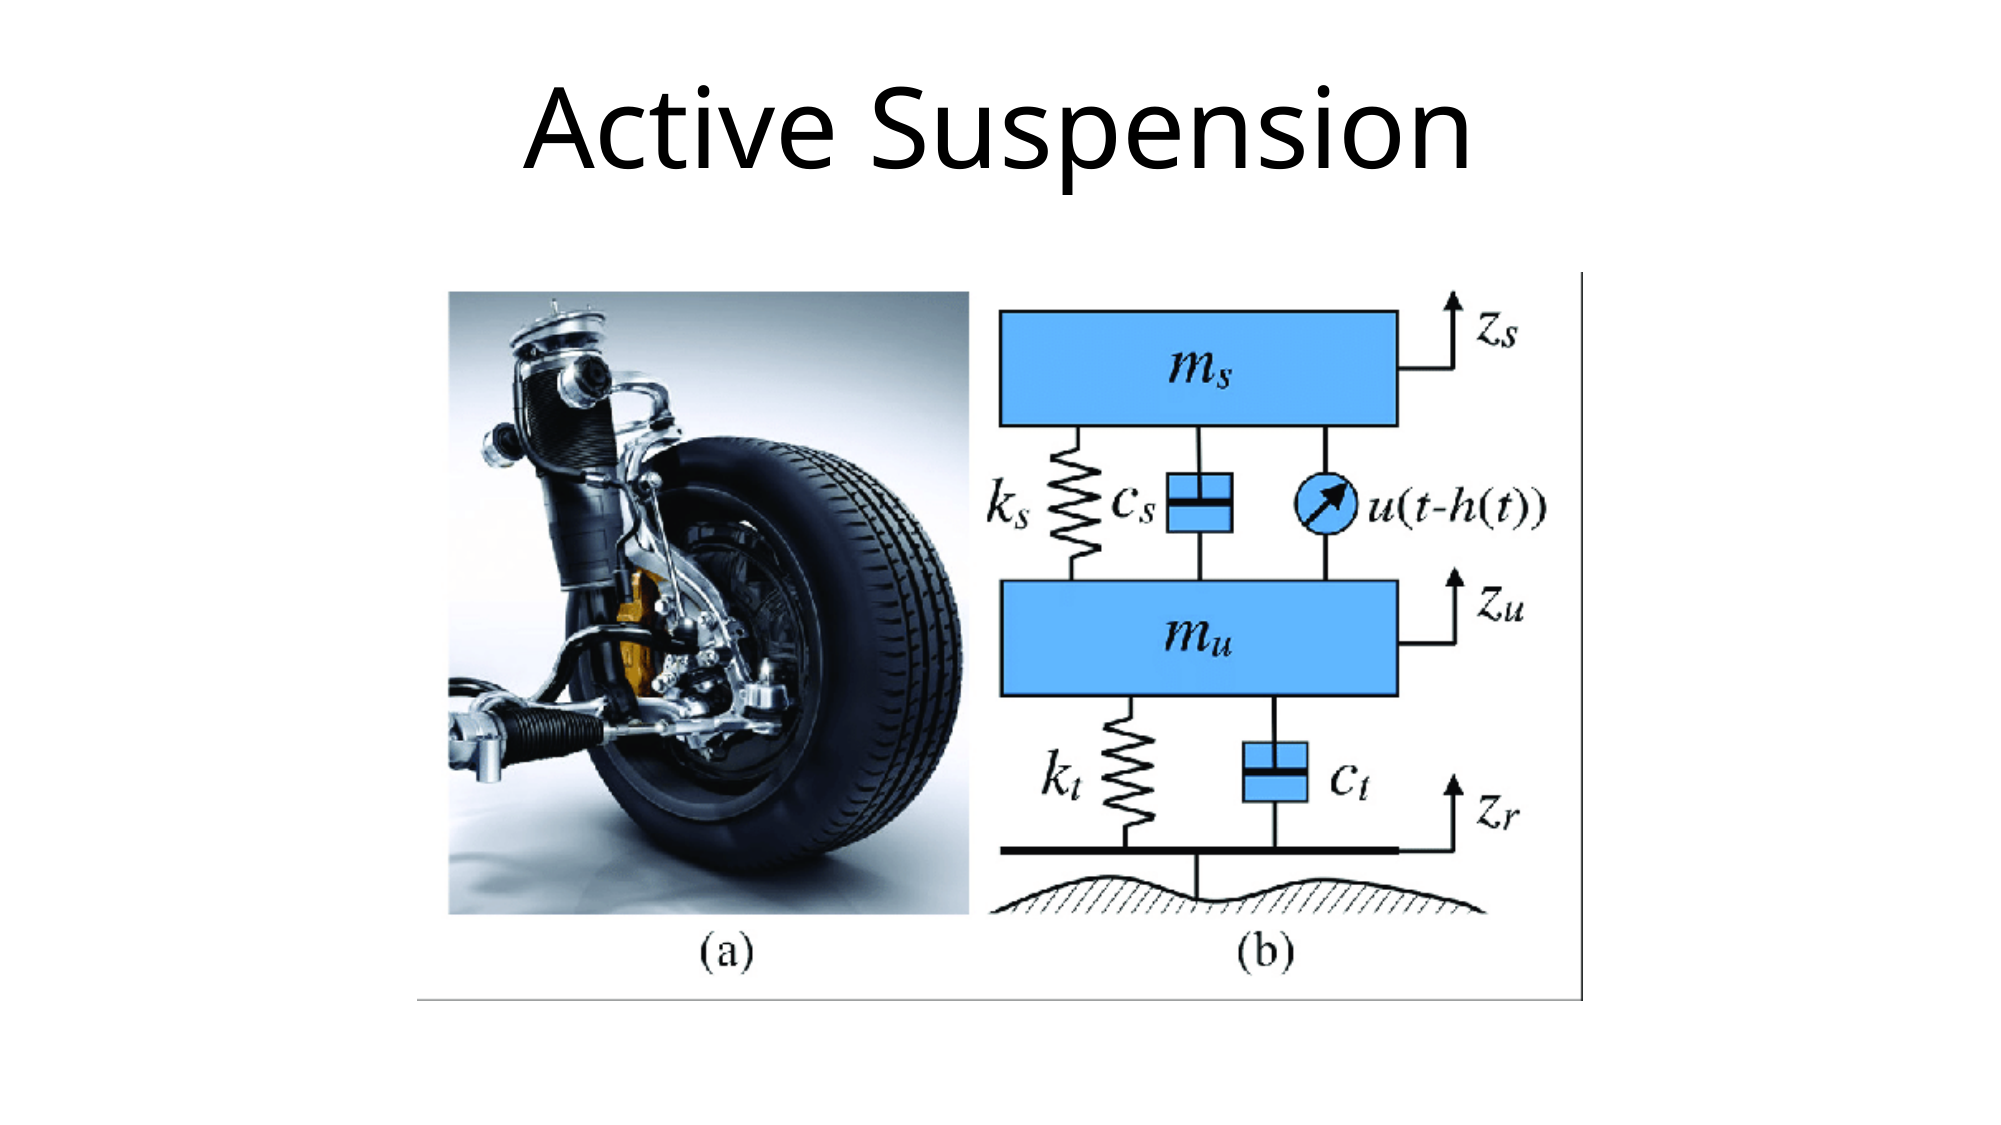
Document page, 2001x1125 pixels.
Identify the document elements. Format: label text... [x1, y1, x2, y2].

picture [417, 272, 1583, 1001]
title Active Suspension [137, 47, 1863, 201]
